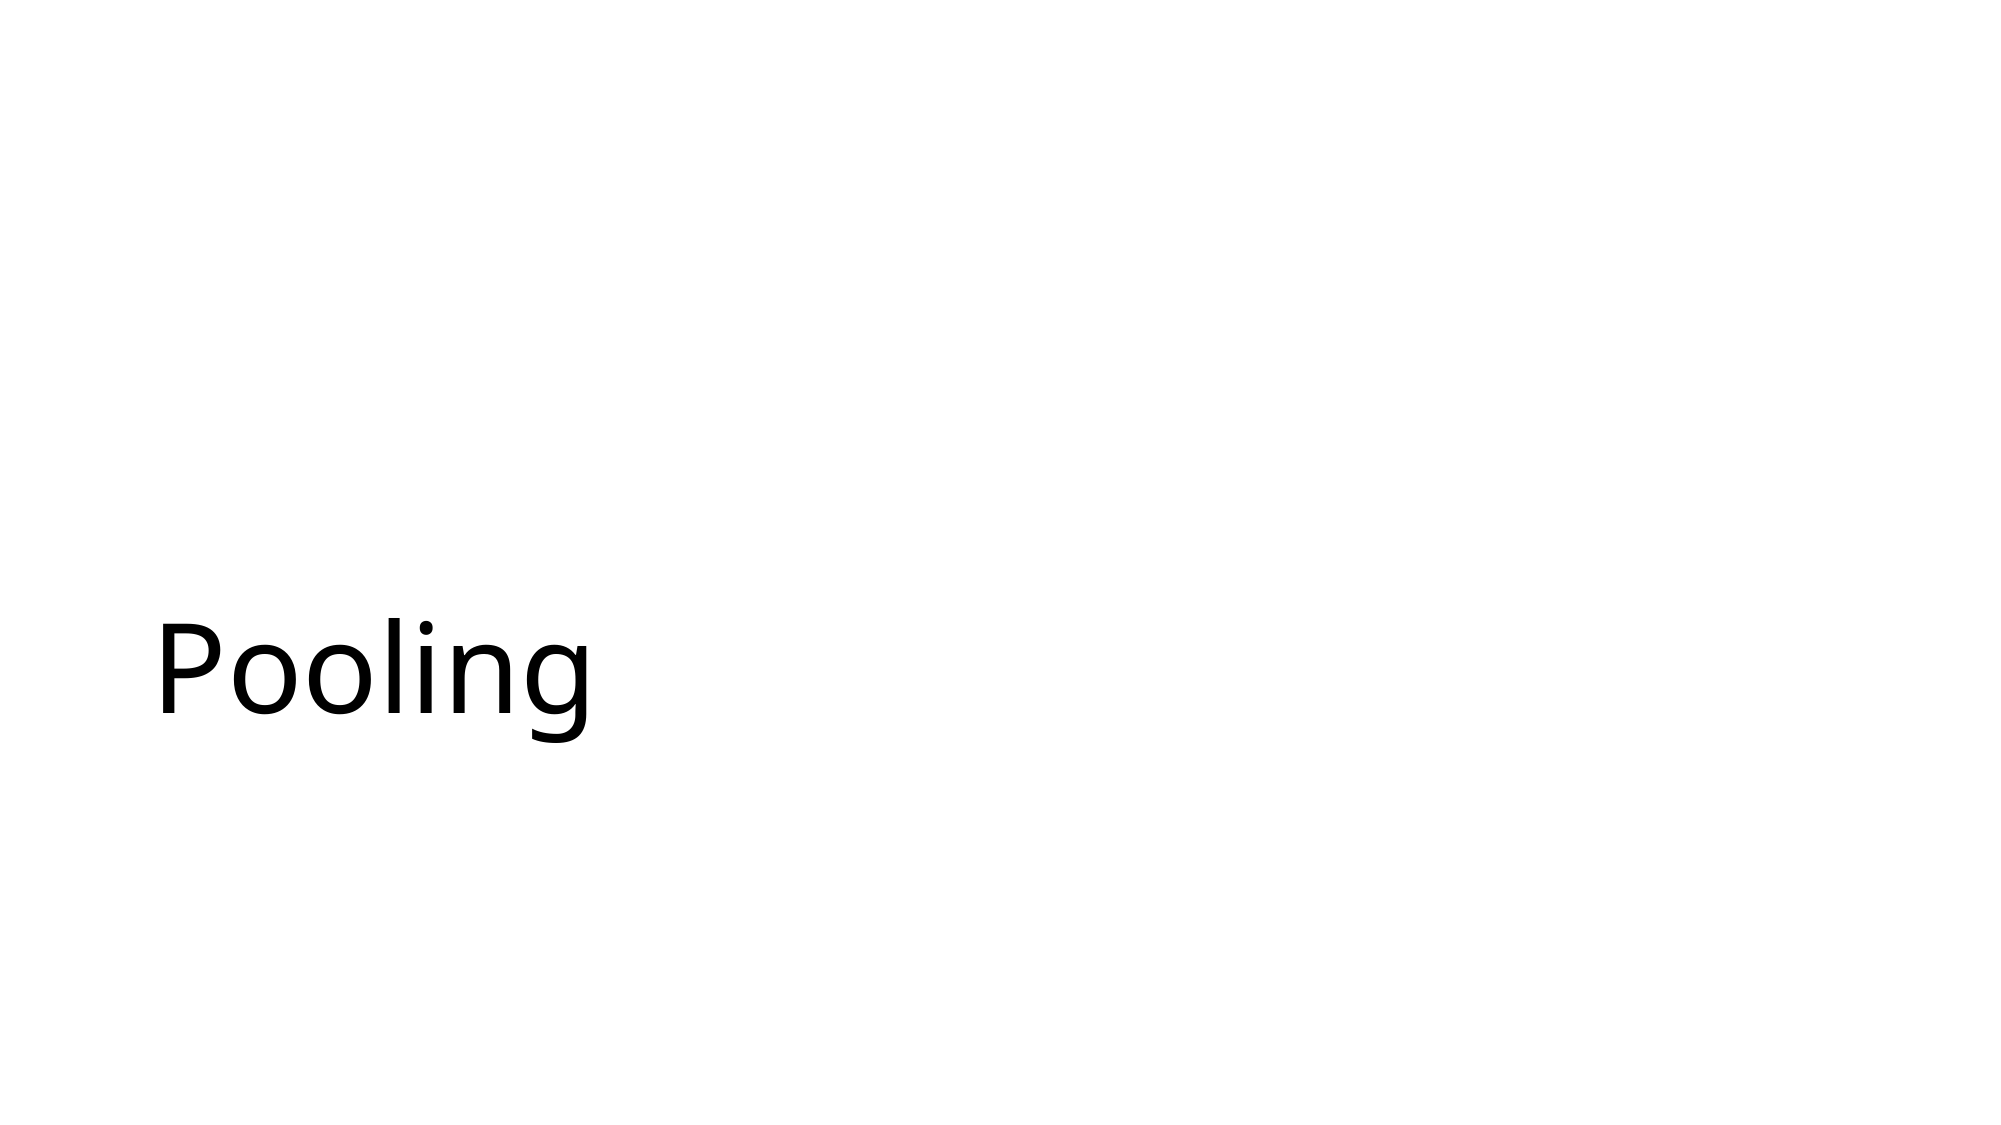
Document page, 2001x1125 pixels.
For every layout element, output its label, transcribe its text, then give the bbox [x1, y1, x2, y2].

title Pooling [136, 280, 1862, 749]
